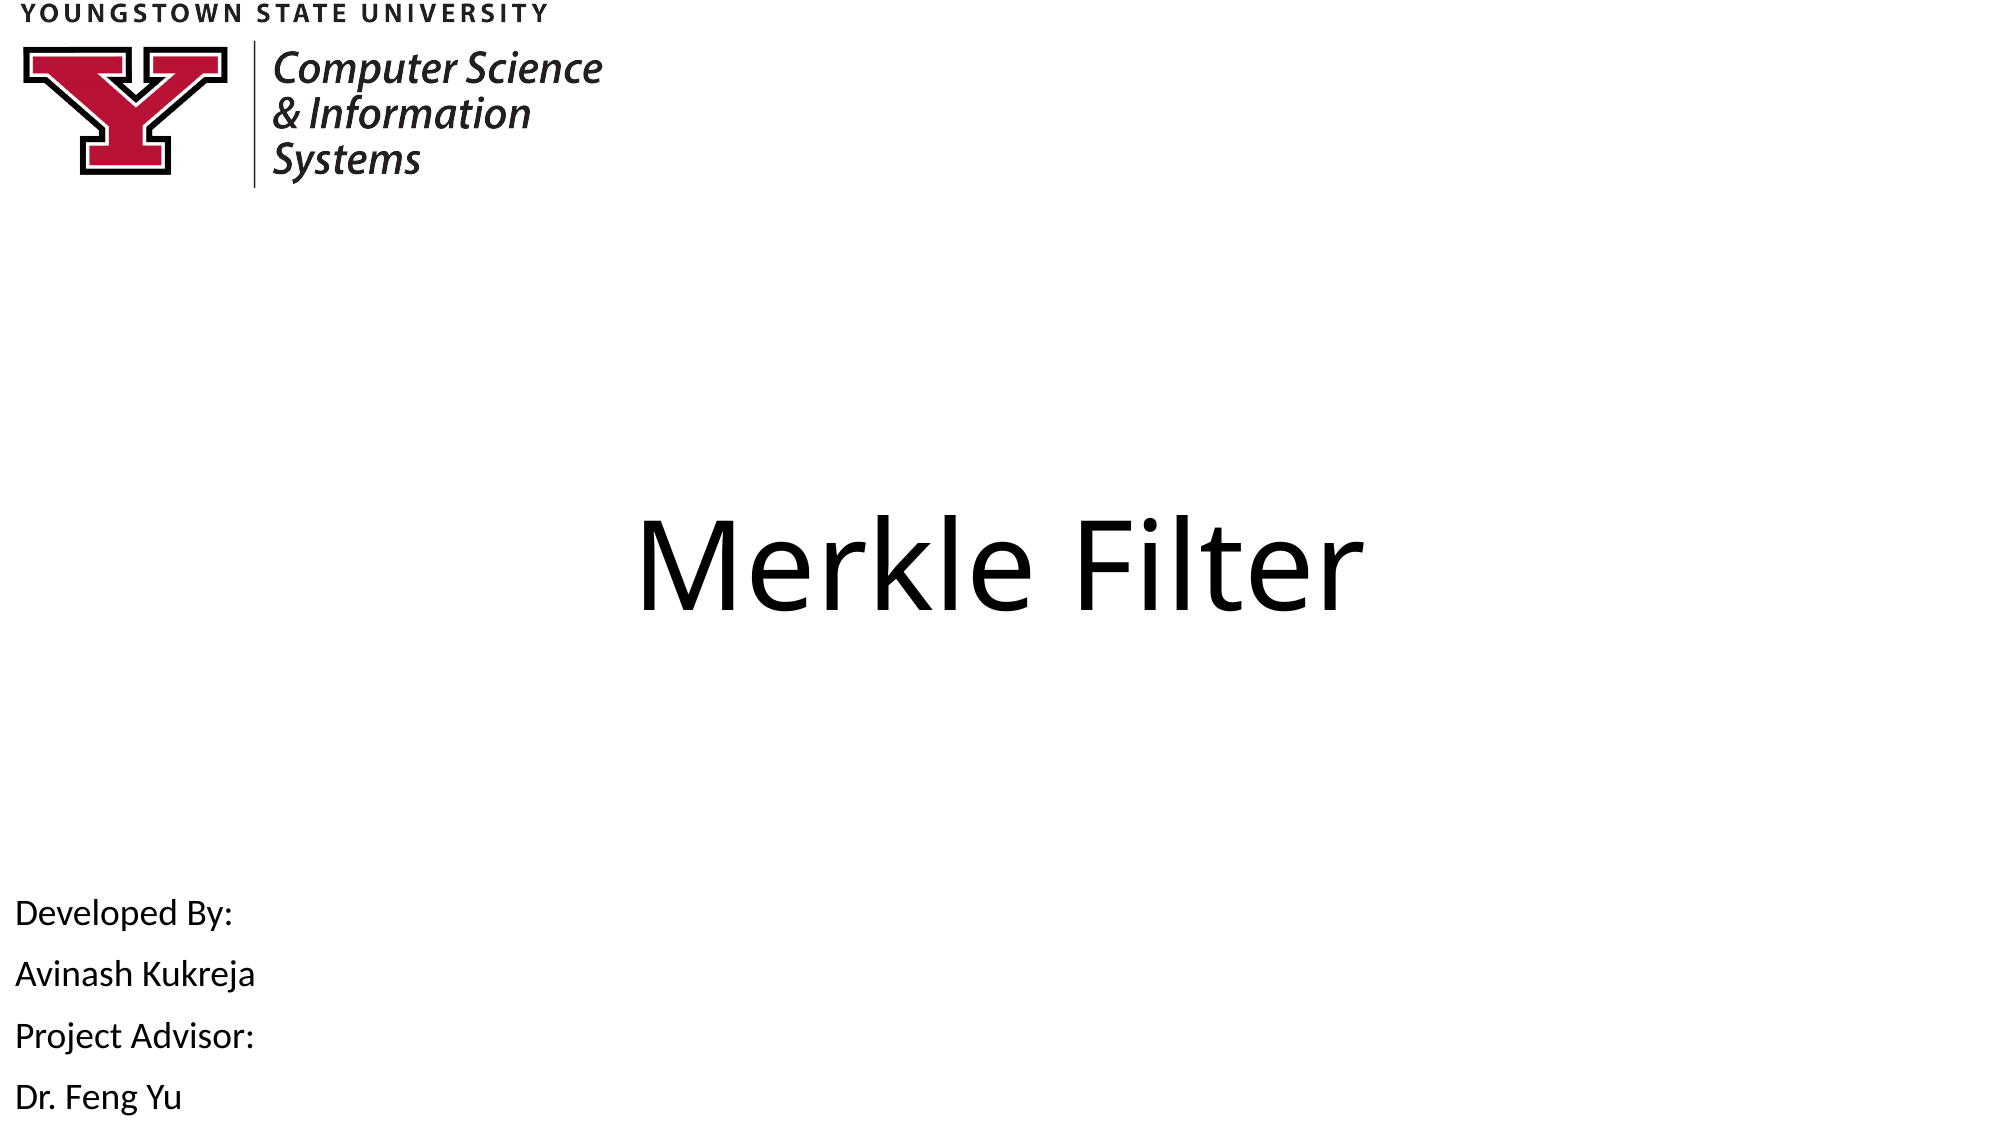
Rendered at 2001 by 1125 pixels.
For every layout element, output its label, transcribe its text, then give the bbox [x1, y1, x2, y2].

title Merkle Filter [249, 253, 1750, 645]
subtitle Developed By: Avinash Kukreja Project Advisor: Dr. Feng Yu [0, 858, 478, 1125]
picture [0, 0, 603, 188]
